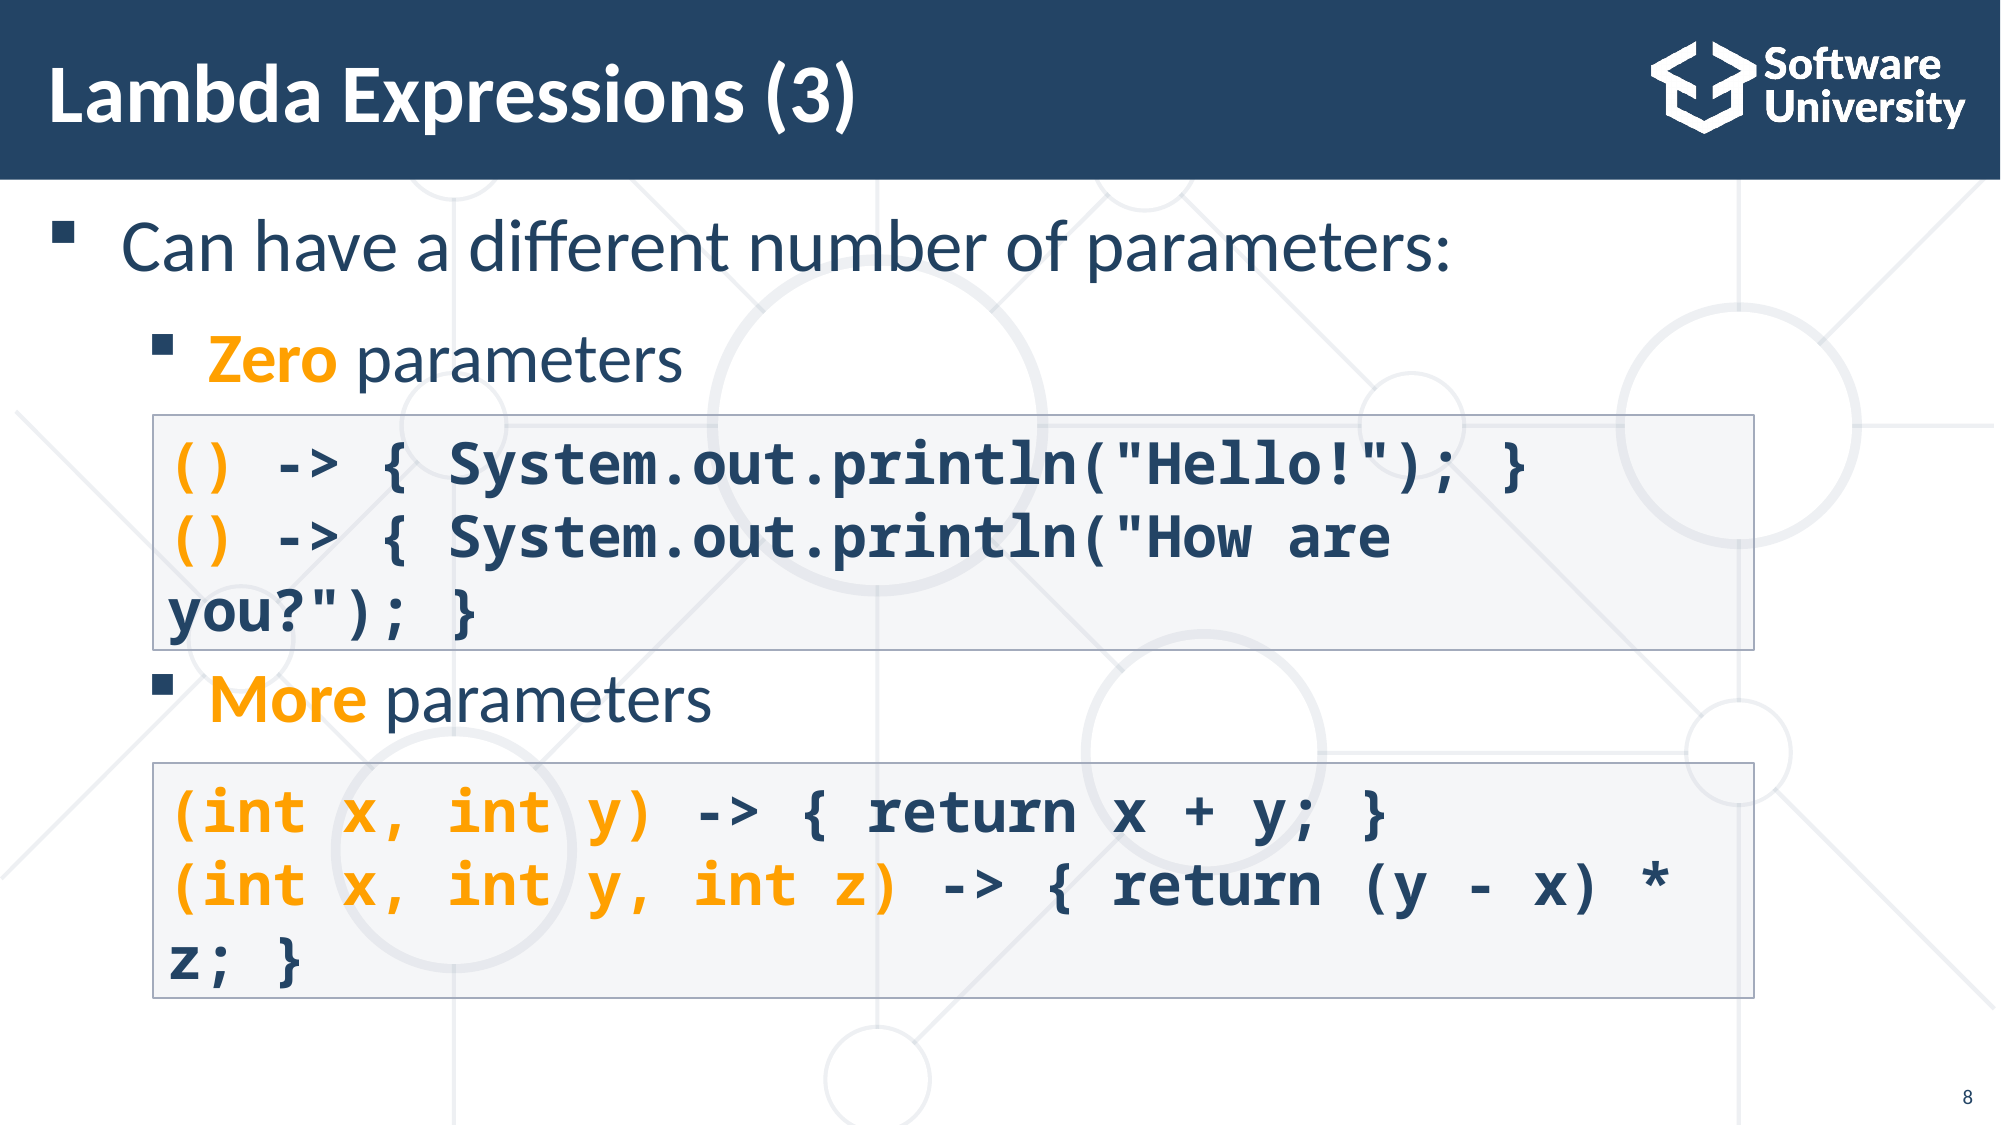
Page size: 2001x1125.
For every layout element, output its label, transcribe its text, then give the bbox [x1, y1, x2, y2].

text_box () -> { System.out.println("Hello!"); } () -> { System.out.println("How are you?"); } [153, 415, 1754, 651]
picture [1651, 41, 1966, 134]
slide_number 8 [1927, 1067, 1989, 1117]
text_box Can have a different number of parameters: Zero parameters More parameters [31, 188, 1968, 1103]
title Lambda Expressions (3) [31, 16, 1625, 162]
text_box (int x, int y) -> { return x + y; } (int x, int y, int z) -> { return (y - x) * z; } [153, 763, 1754, 999]
